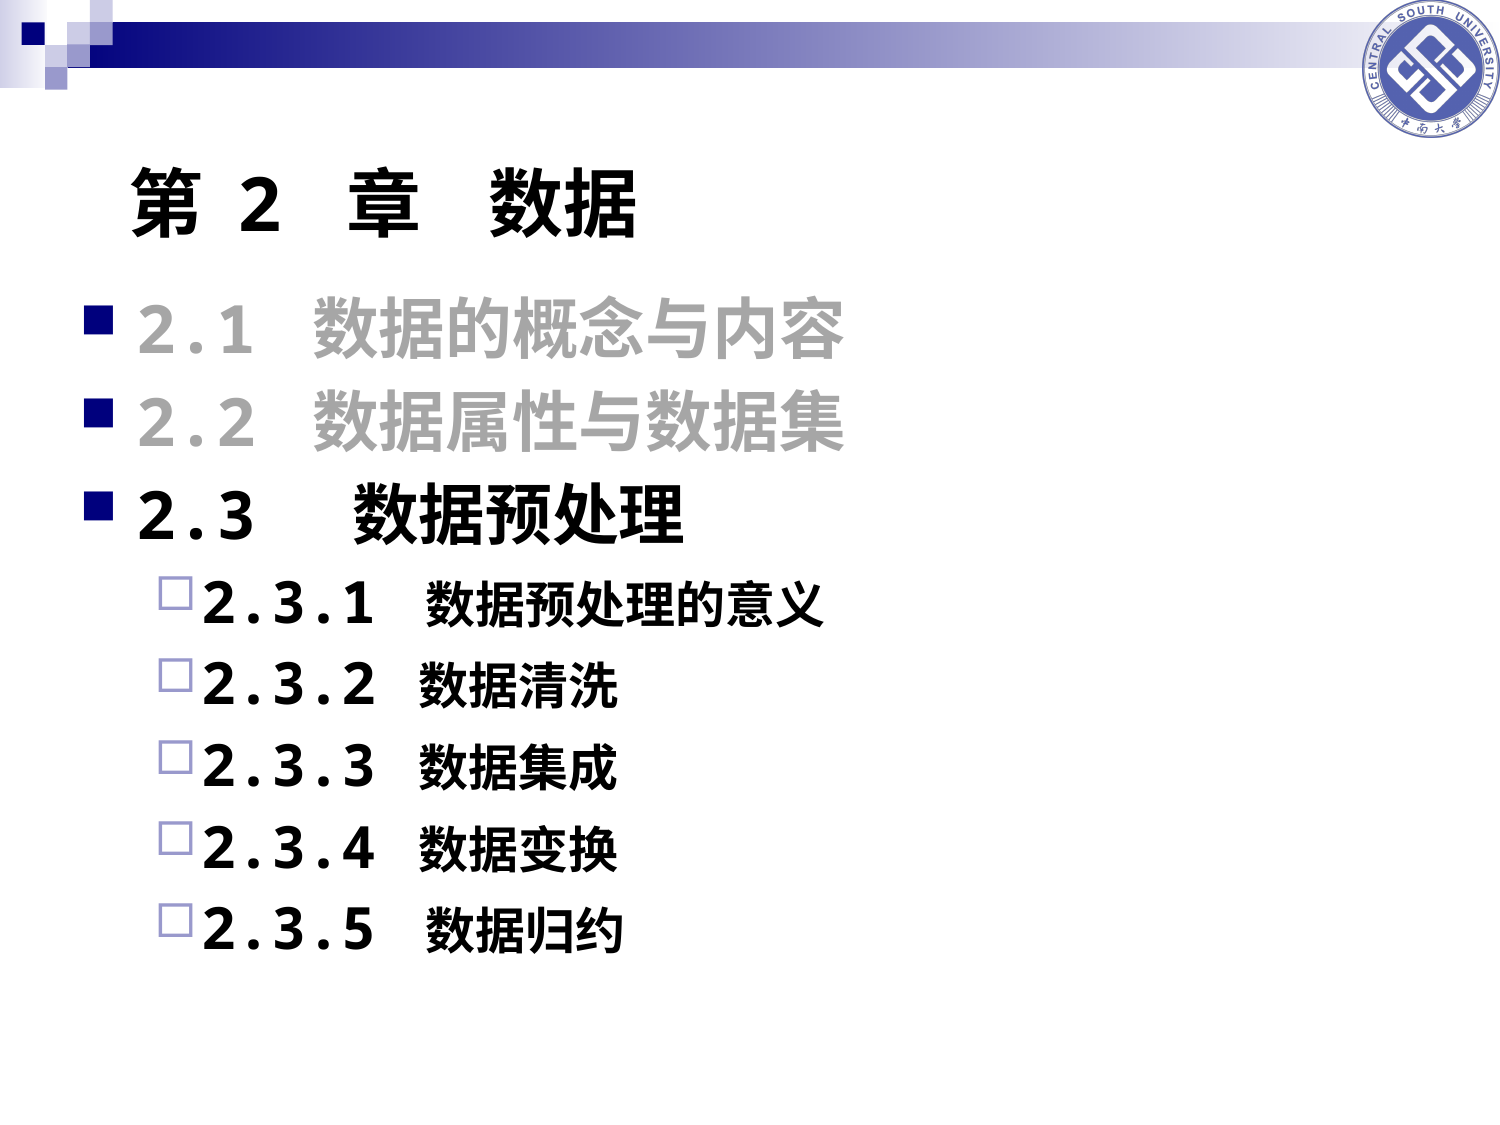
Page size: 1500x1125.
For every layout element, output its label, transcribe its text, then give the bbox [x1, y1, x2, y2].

list 2.1 数据的概念与内容 2.2 数据属性与数据集 2.3 数据预处理 2.3.1 数据预处理的意义 2.3.2 数据清洗 2.3.3 数据集成 2.3.4 数据变换 2.3.5 数据归约 [64, 278, 1415, 1024]
picture [1362, 0, 1500, 138]
text_box 第 2 章 数据 [113, 148, 654, 254]
